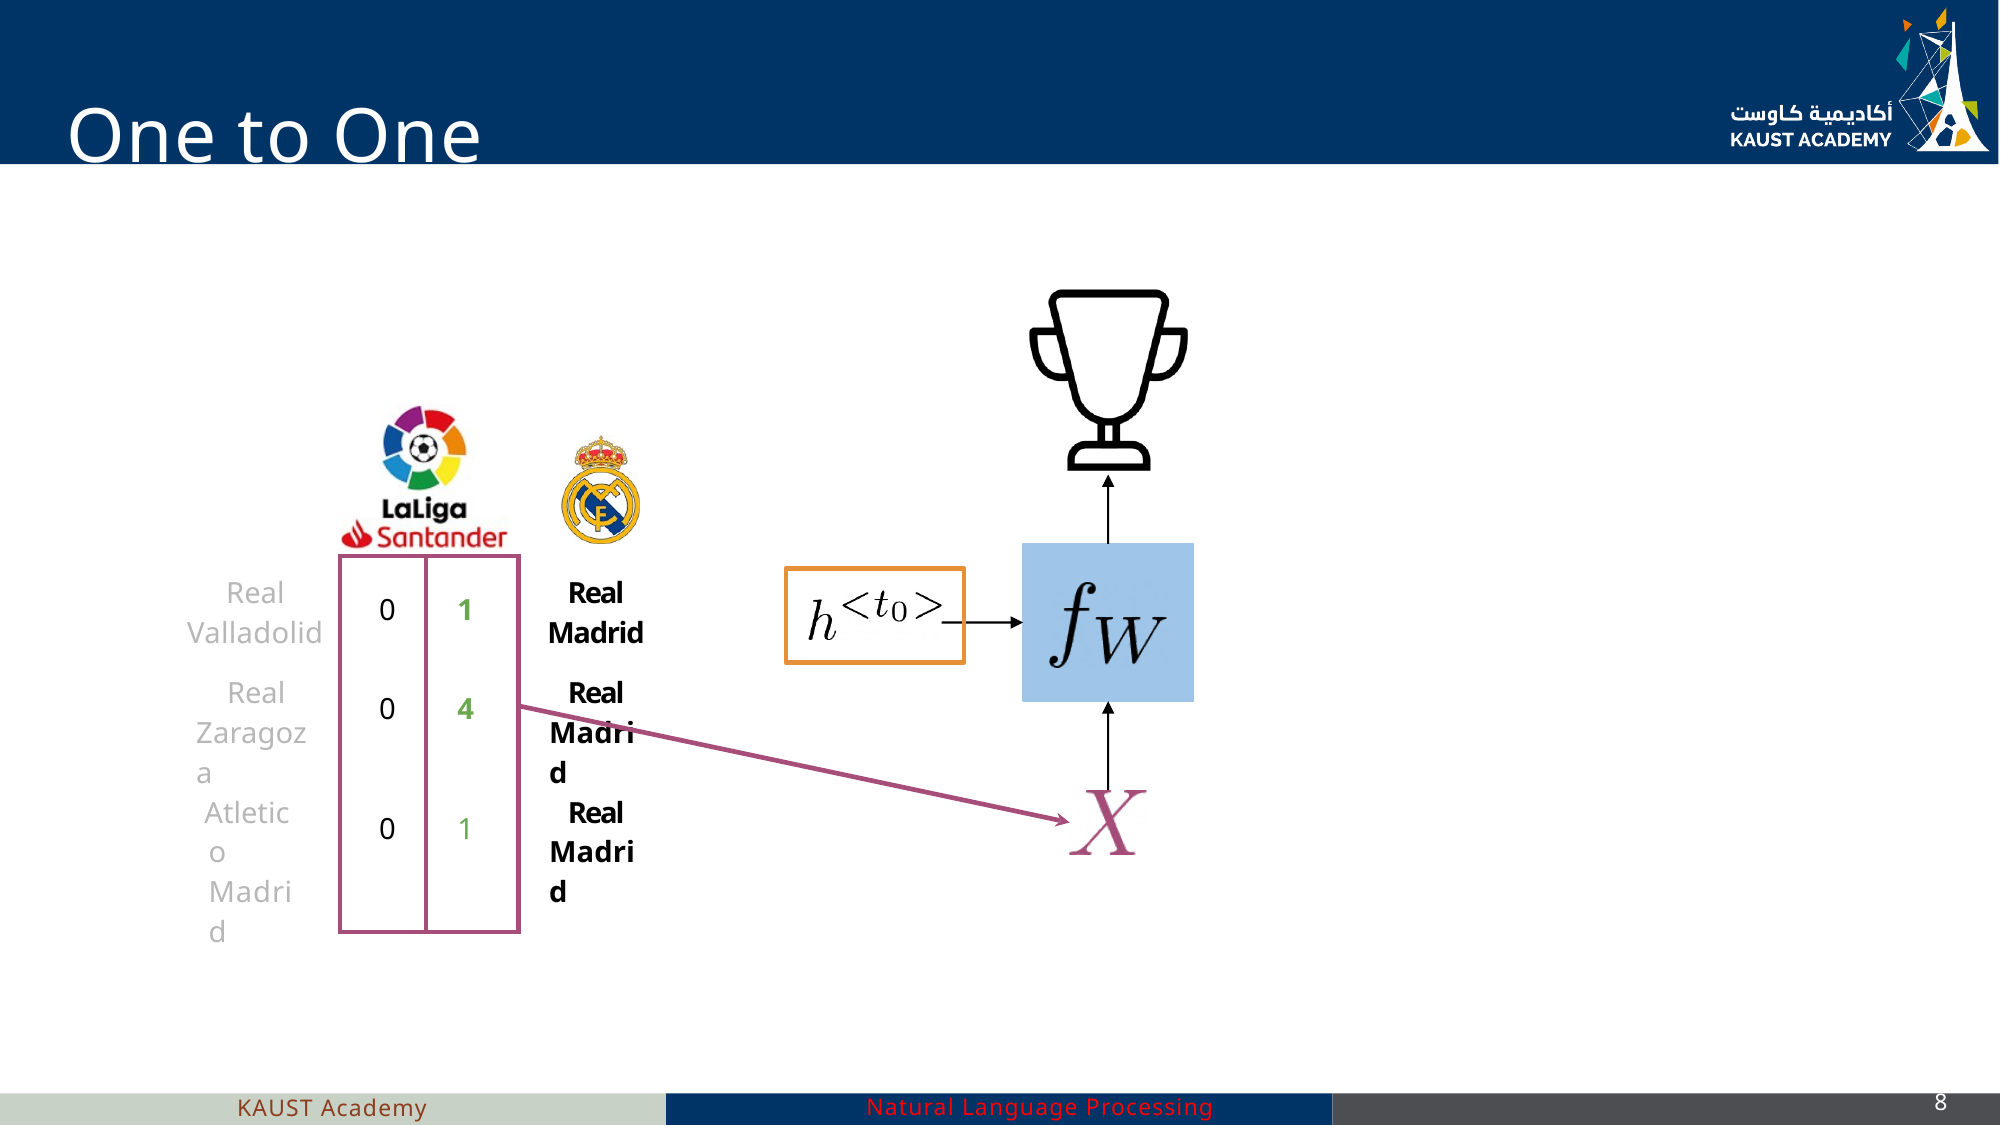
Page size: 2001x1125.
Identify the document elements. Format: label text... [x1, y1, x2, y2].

table_cell 4 [428, 658, 516, 777]
table_cell 0 [342, 777, 424, 930]
table_cell 0 [342, 658, 424, 777]
title One to One [64, 85, 558, 276]
picture [1721, 0, 2000, 159]
table_header 0 [342, 558, 424, 658]
table_cell Real Madrid [521, 856, 664, 932]
table_header Real Valladolid [171, 556, 338, 658]
table_cell Real Zaragoza [171, 658, 338, 777]
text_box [517, 289, 1195, 856]
picture [340, 403, 508, 550]
table_cell 1 [428, 777, 516, 930]
table_cell Atletico Madrid [171, 777, 338, 932]
table_header 1 [428, 558, 516, 658]
